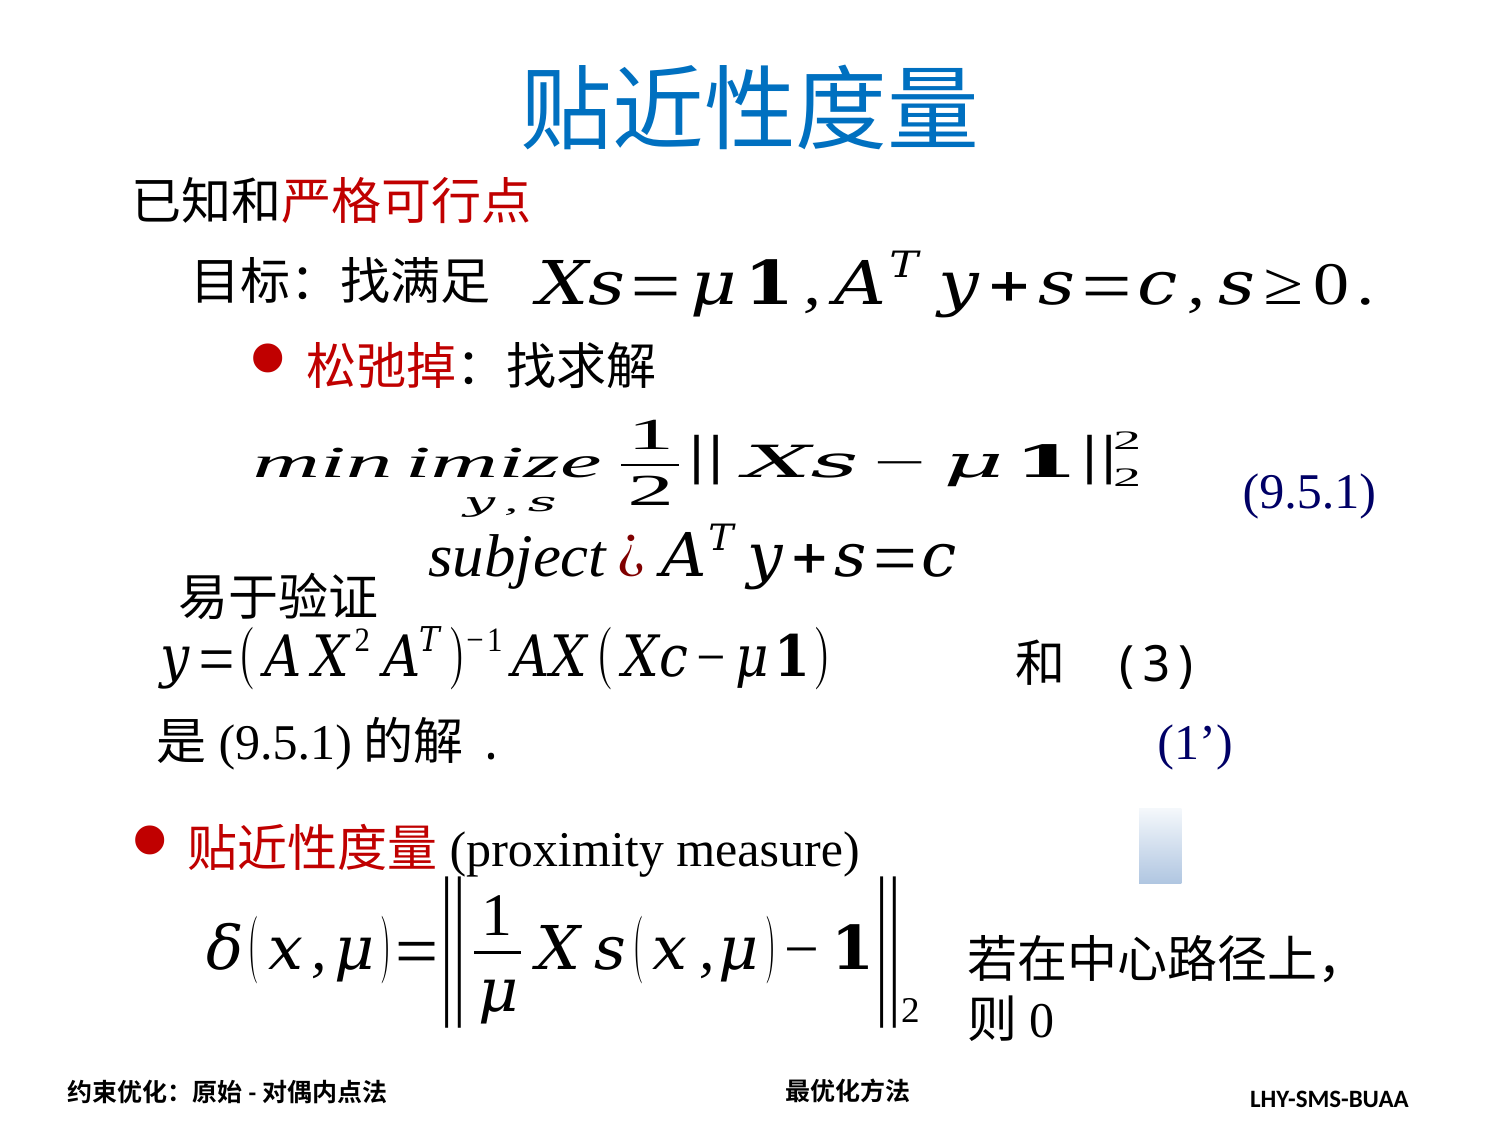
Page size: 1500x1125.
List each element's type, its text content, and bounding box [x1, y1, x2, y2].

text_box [157, 618, 1415, 779]
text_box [116, 326, 1392, 593]
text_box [116, 808, 919, 1034]
text_box 贴近性度量 [59, 43, 1441, 169]
text_box 易于验证 [163, 601, 394, 617]
